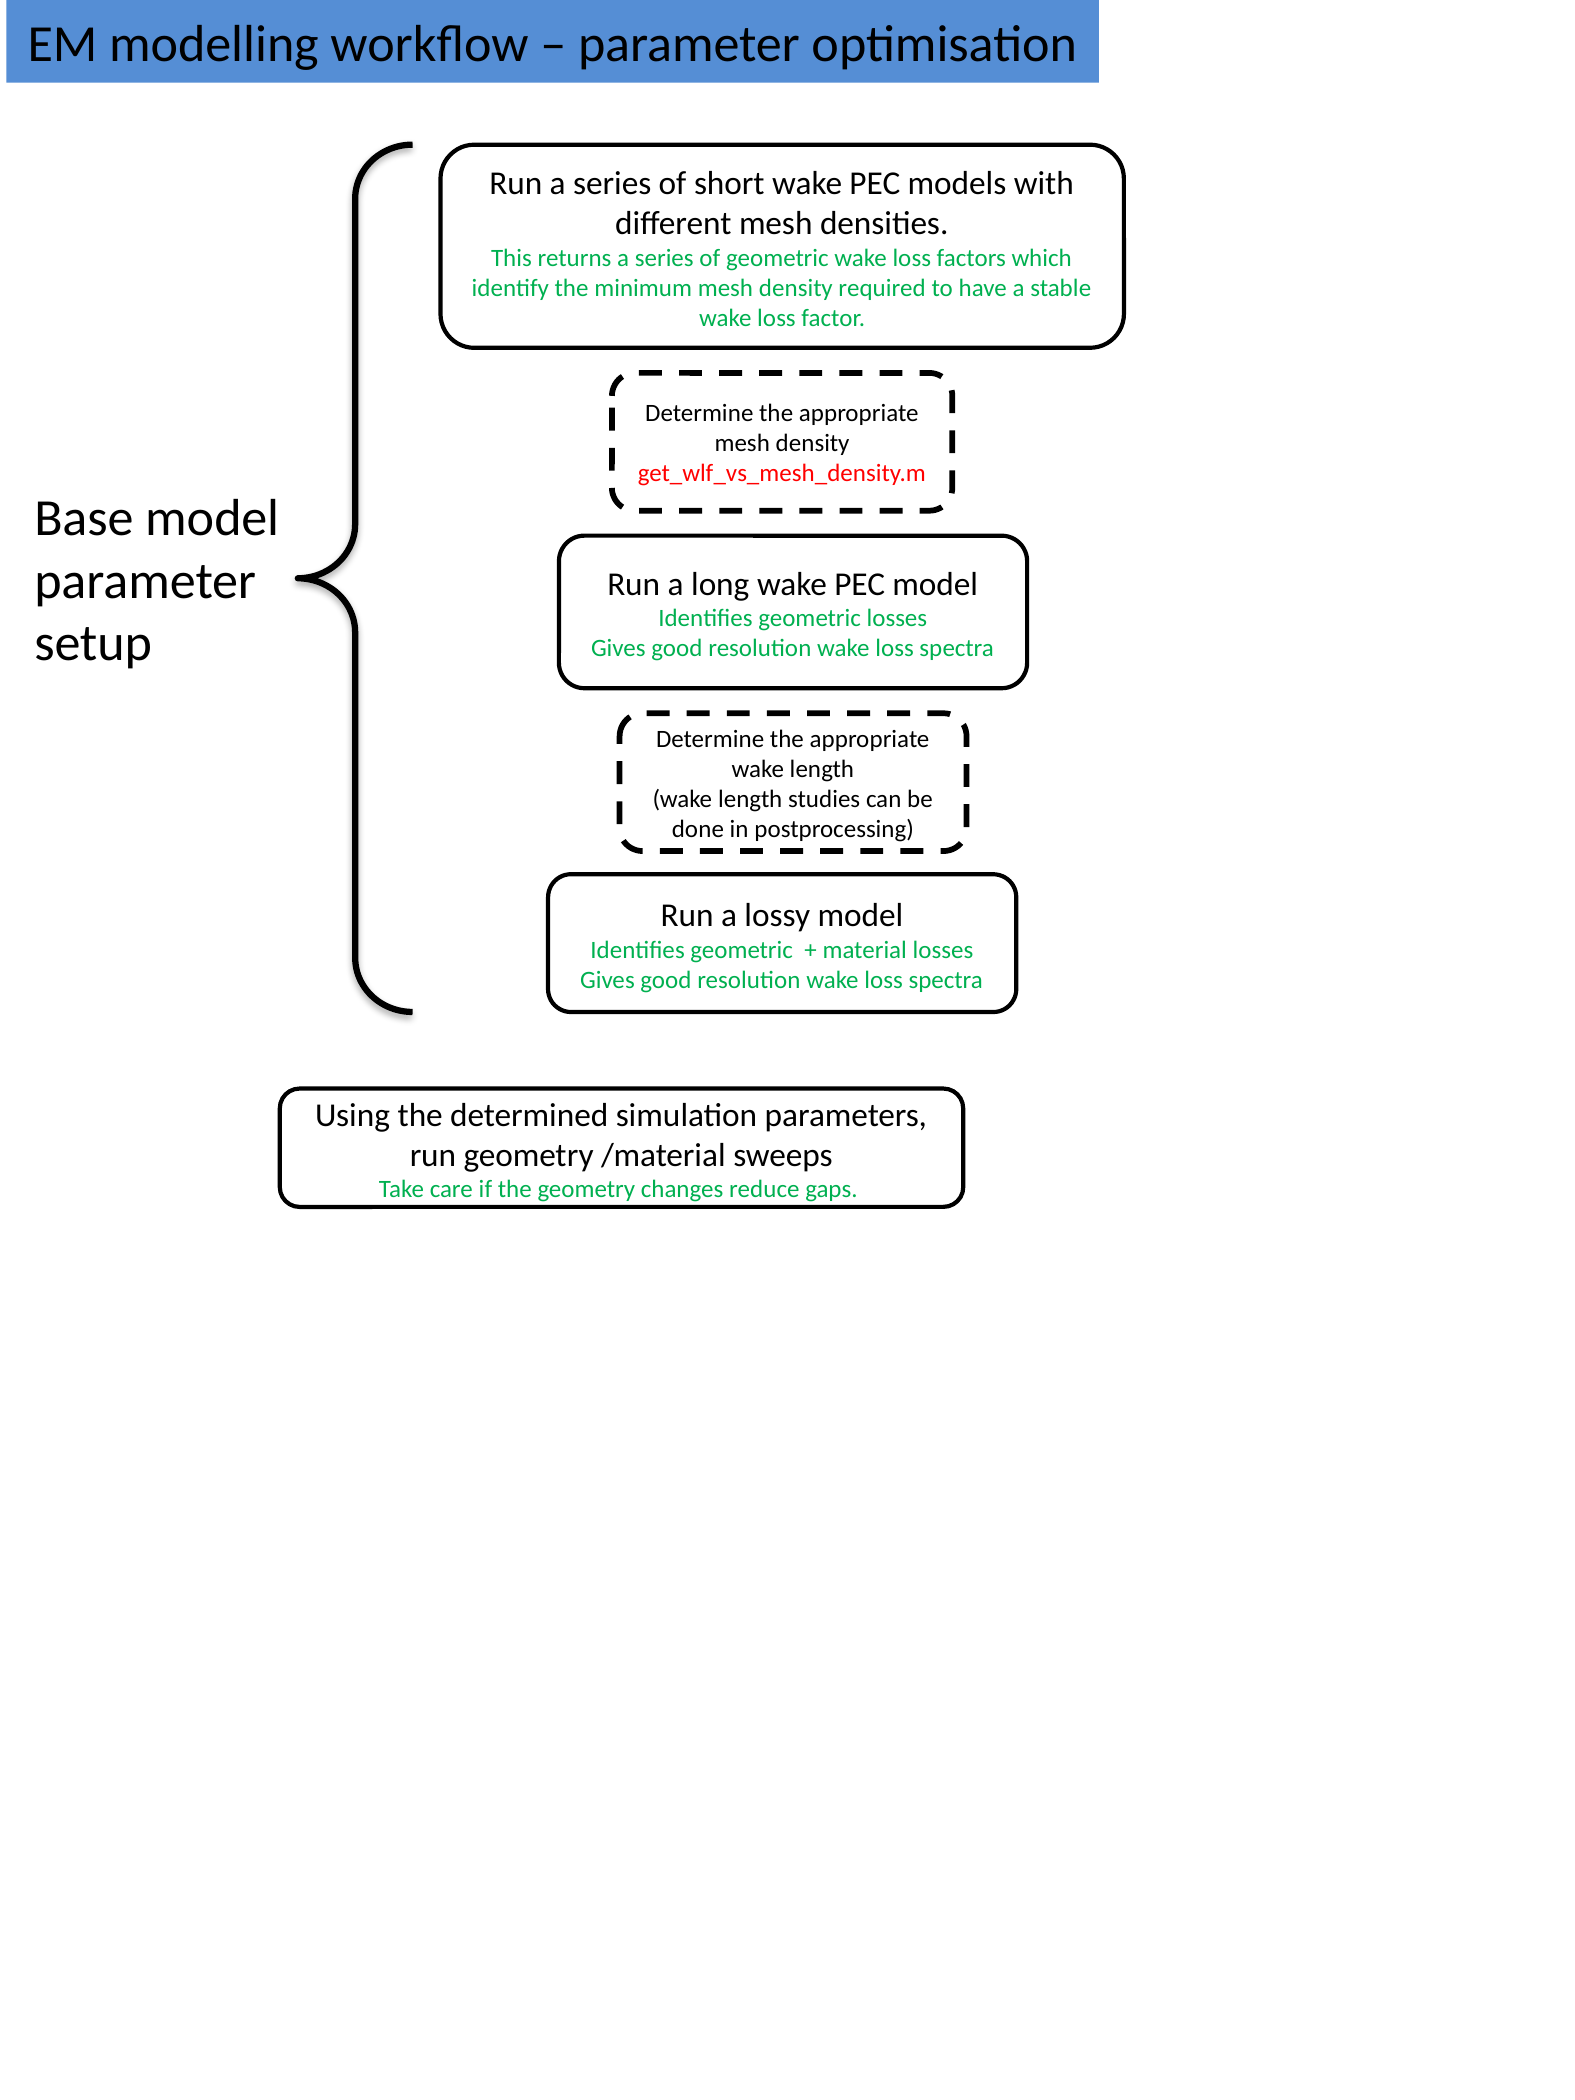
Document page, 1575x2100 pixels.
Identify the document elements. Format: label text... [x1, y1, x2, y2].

text_box Run a long wake PEC model Identifies geometric losses Gives good resolution wake loss spectra [556, 533, 1030, 691]
text_box [305, 141, 413, 1016]
text_box Run a series of short wake PEC models with different mesh densities. This returns a series of geometric wake loss factors which identify the minimum mesh density required to have a stable wake loss factor. [438, 142, 1127, 350]
text_box Determine the appropriate mesh density get_wlf_vs_mesh_density.m [609, 370, 955, 513]
text_box Base model parameter setup [19, 476, 305, 679]
text_box Run a lossy model Identifies geometric + material losses Gives good resolution wake loss spectra [545, 872, 1019, 1015]
text_box Determine the appropriate wake length (wake length studies can be done in postprocessing) [617, 711, 969, 854]
text_box Using the determined simulation parameters, run geometry /material sweeps Take care if the geometry changes reduce gaps. [277, 1086, 966, 1210]
text_box EM modelling workflow – parameter optimisation [6, 0, 1099, 83]
